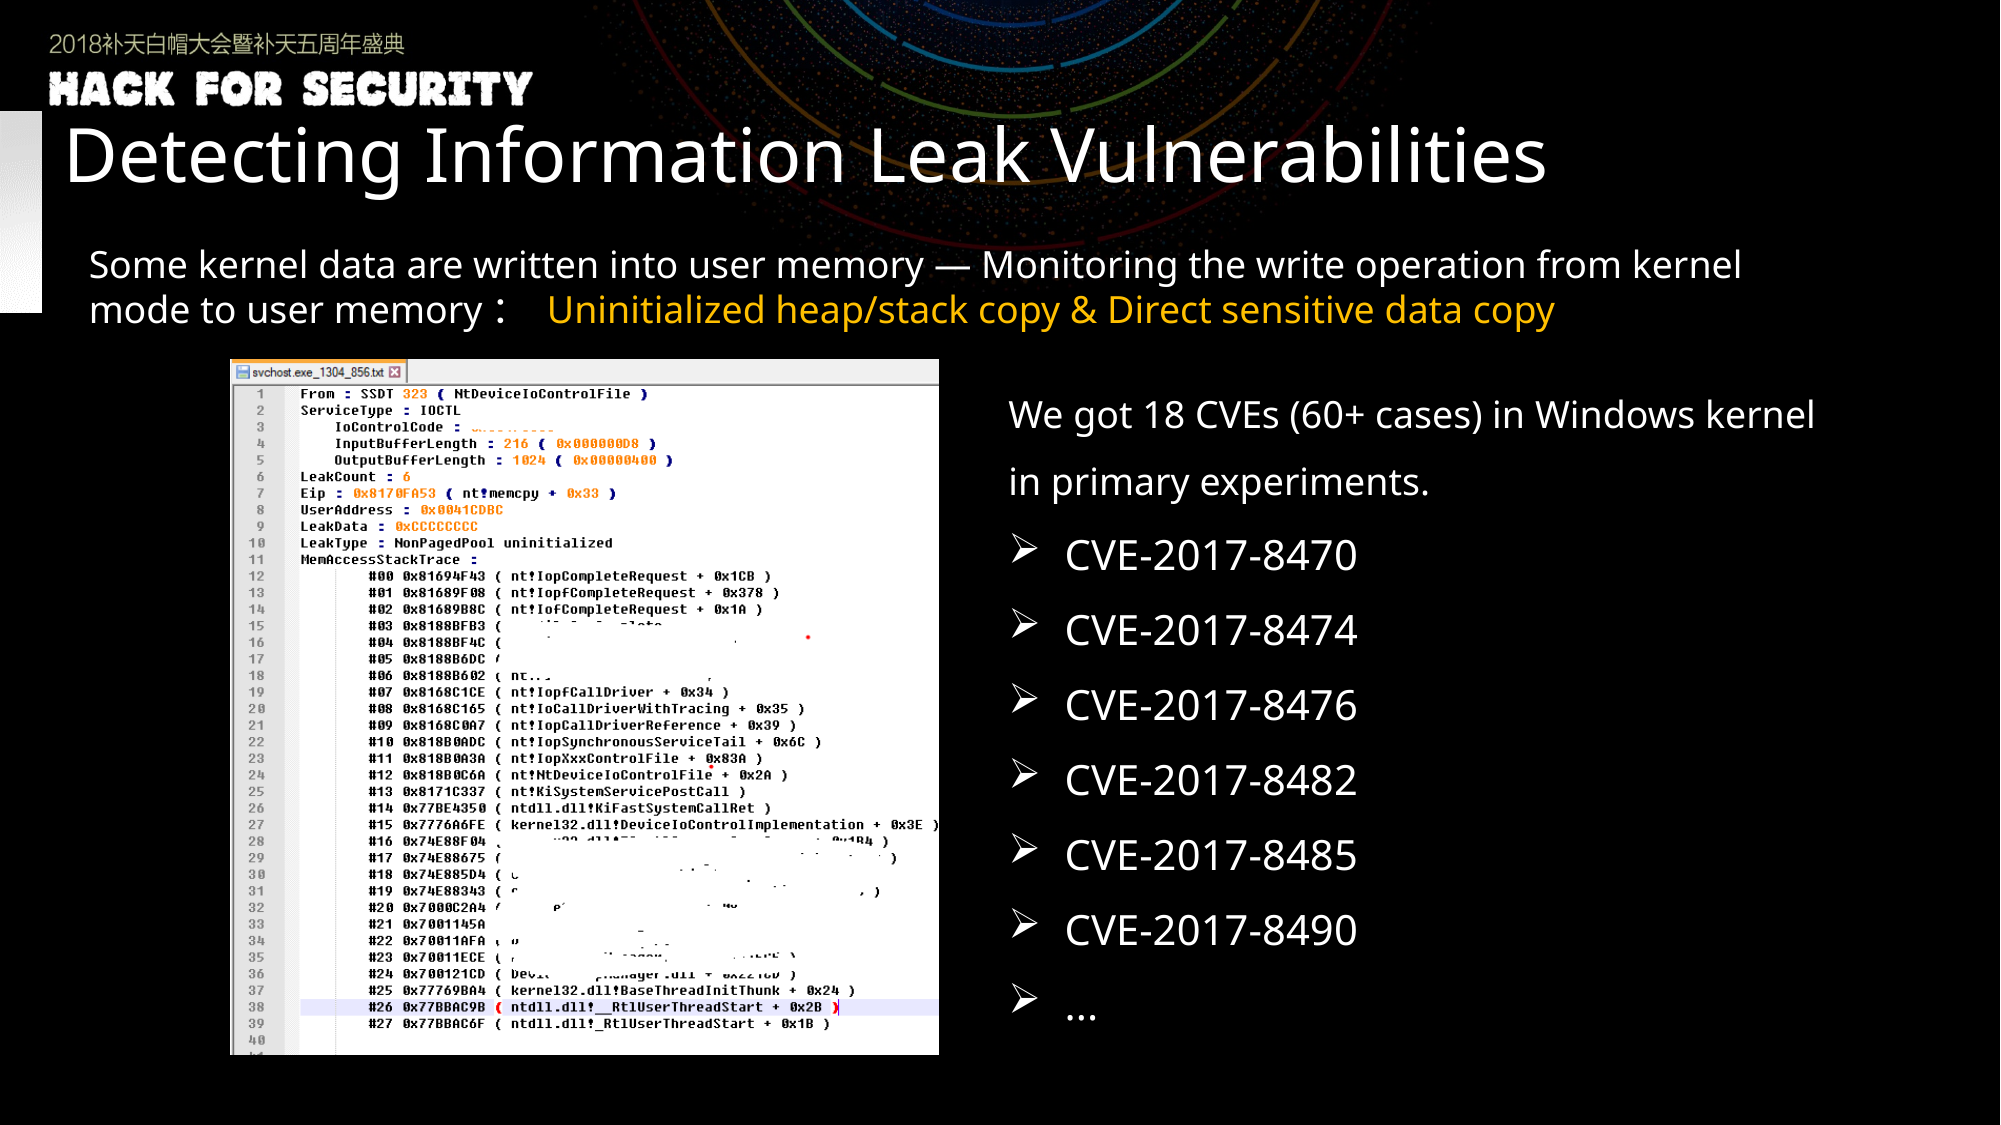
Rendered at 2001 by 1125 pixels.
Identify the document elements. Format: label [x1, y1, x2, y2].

picture [0, 0, 2000, 1125]
text_box [0, 111, 42, 313]
